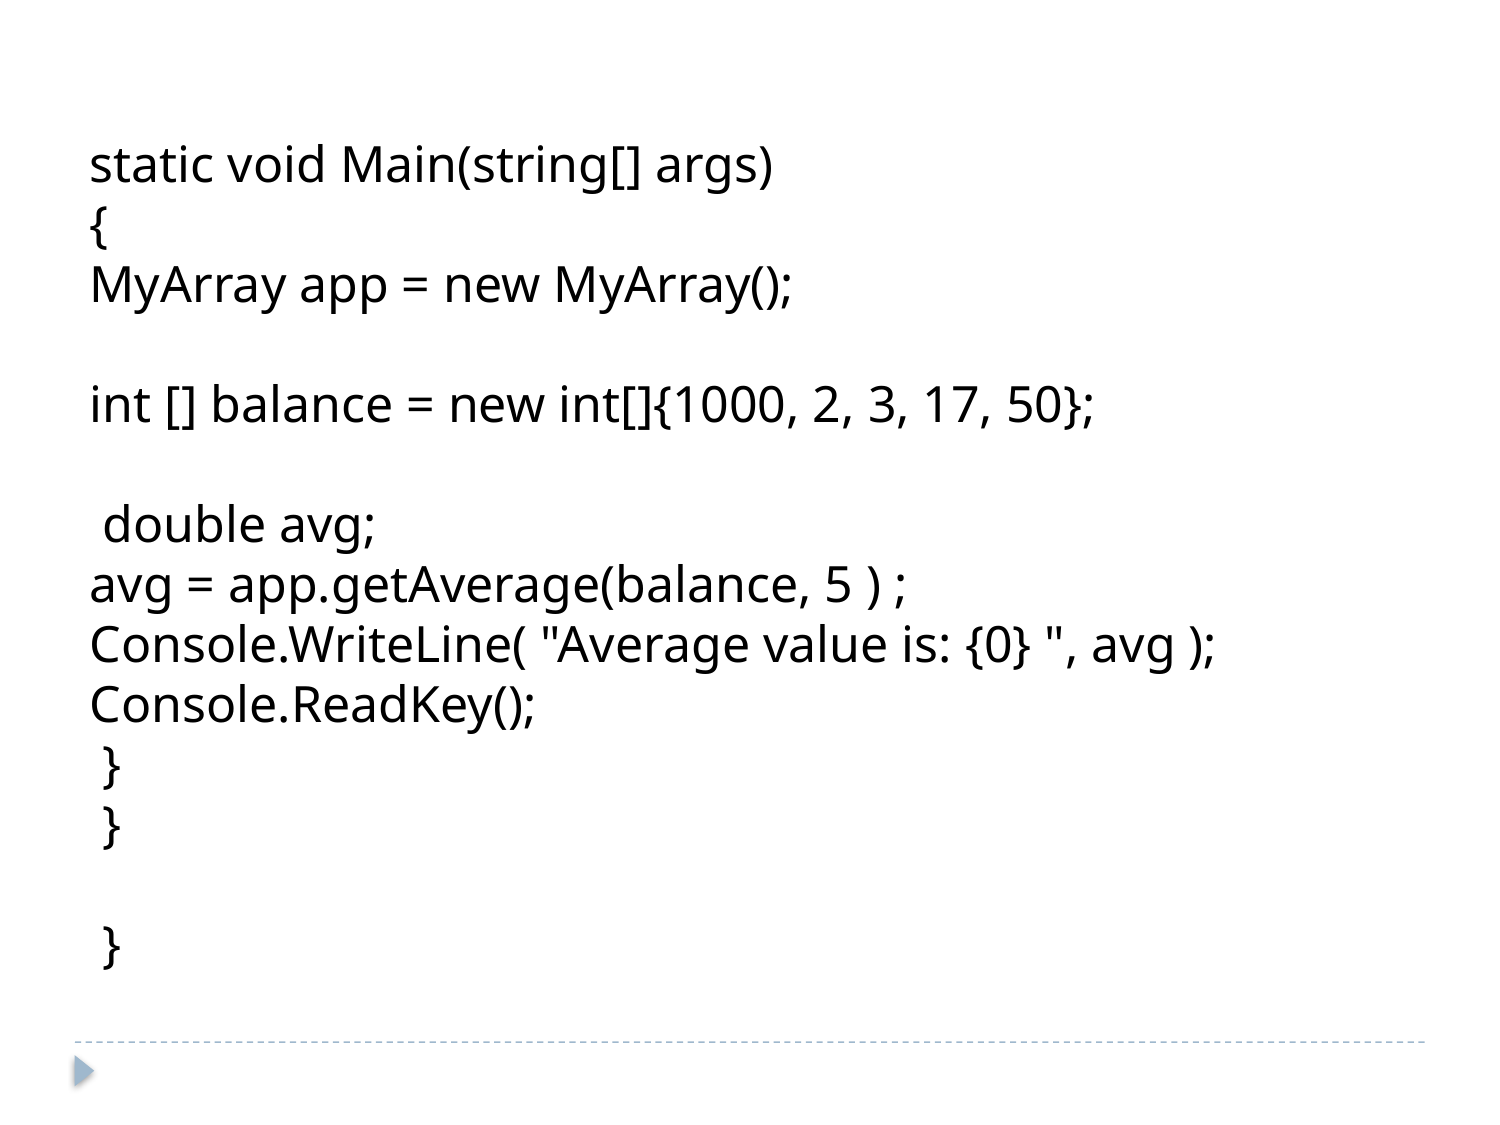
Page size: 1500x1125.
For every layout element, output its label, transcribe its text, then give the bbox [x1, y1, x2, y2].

text_box static void Main(string[] args) { MyArray app = new MyArray(); int [] balance = new int[]{1000, 2, 3, 17, 50}; double avg; avg = app.getAverage(balance, 5 ) ; Console.WriteLine( "Average value is: {0} ", avg ); Console.ReadKey(); } } } [75, 124, 1313, 980]
